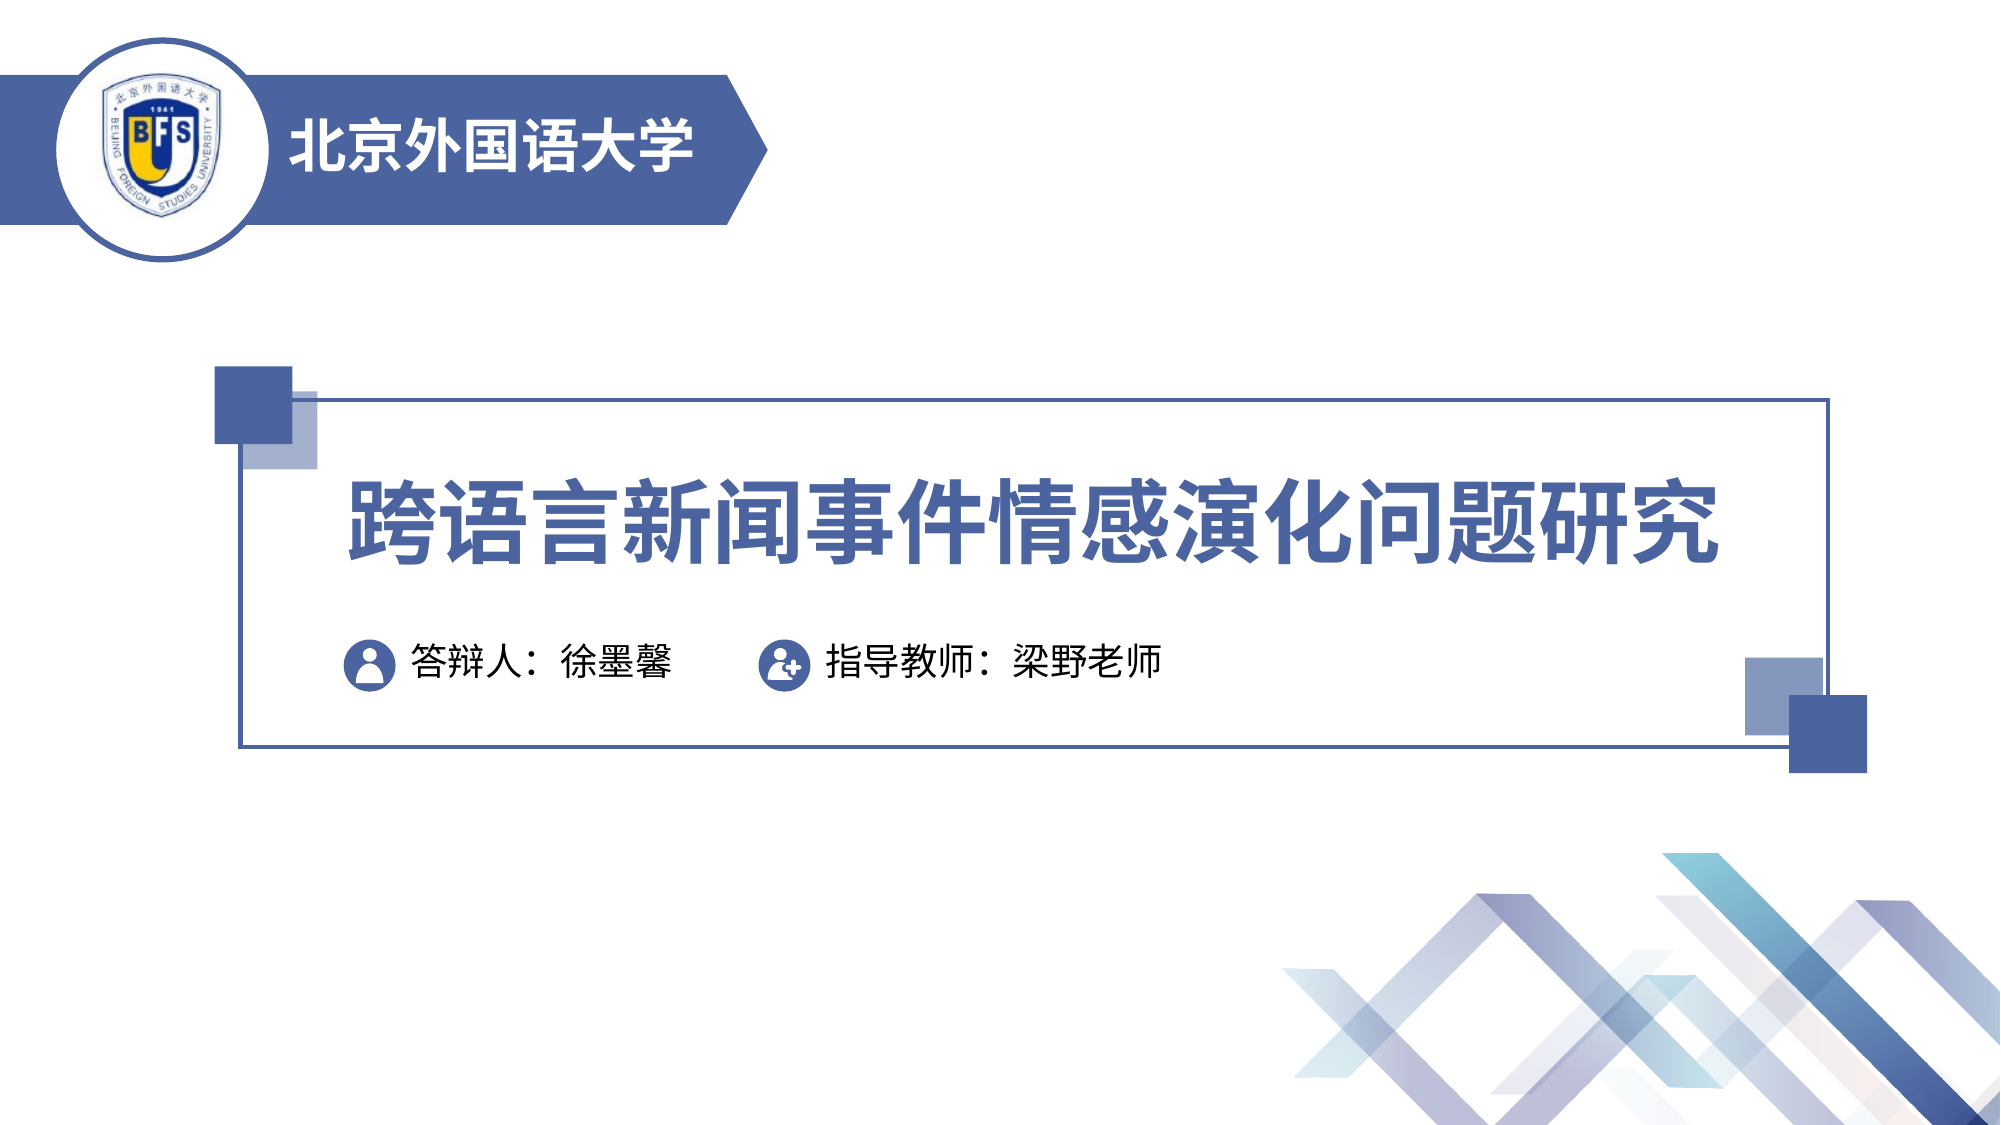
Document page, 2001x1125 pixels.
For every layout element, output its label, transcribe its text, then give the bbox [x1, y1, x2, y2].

text_box [0, 73, 82, 226]
text_box [240, 399, 1829, 748]
text_box 北京外国语大学 [273, 102, 711, 187]
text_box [758, 639, 811, 692]
text_box [214, 365, 293, 445]
text_box [239, 390, 318, 470]
text_box [1744, 657, 1824, 736]
text_box [52, 39, 273, 261]
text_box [343, 639, 396, 692]
picture [1037, 853, 2000, 1125]
text_box [243, 73, 769, 226]
picture [92, 70, 232, 220]
text_box [1788, 694, 1868, 774]
